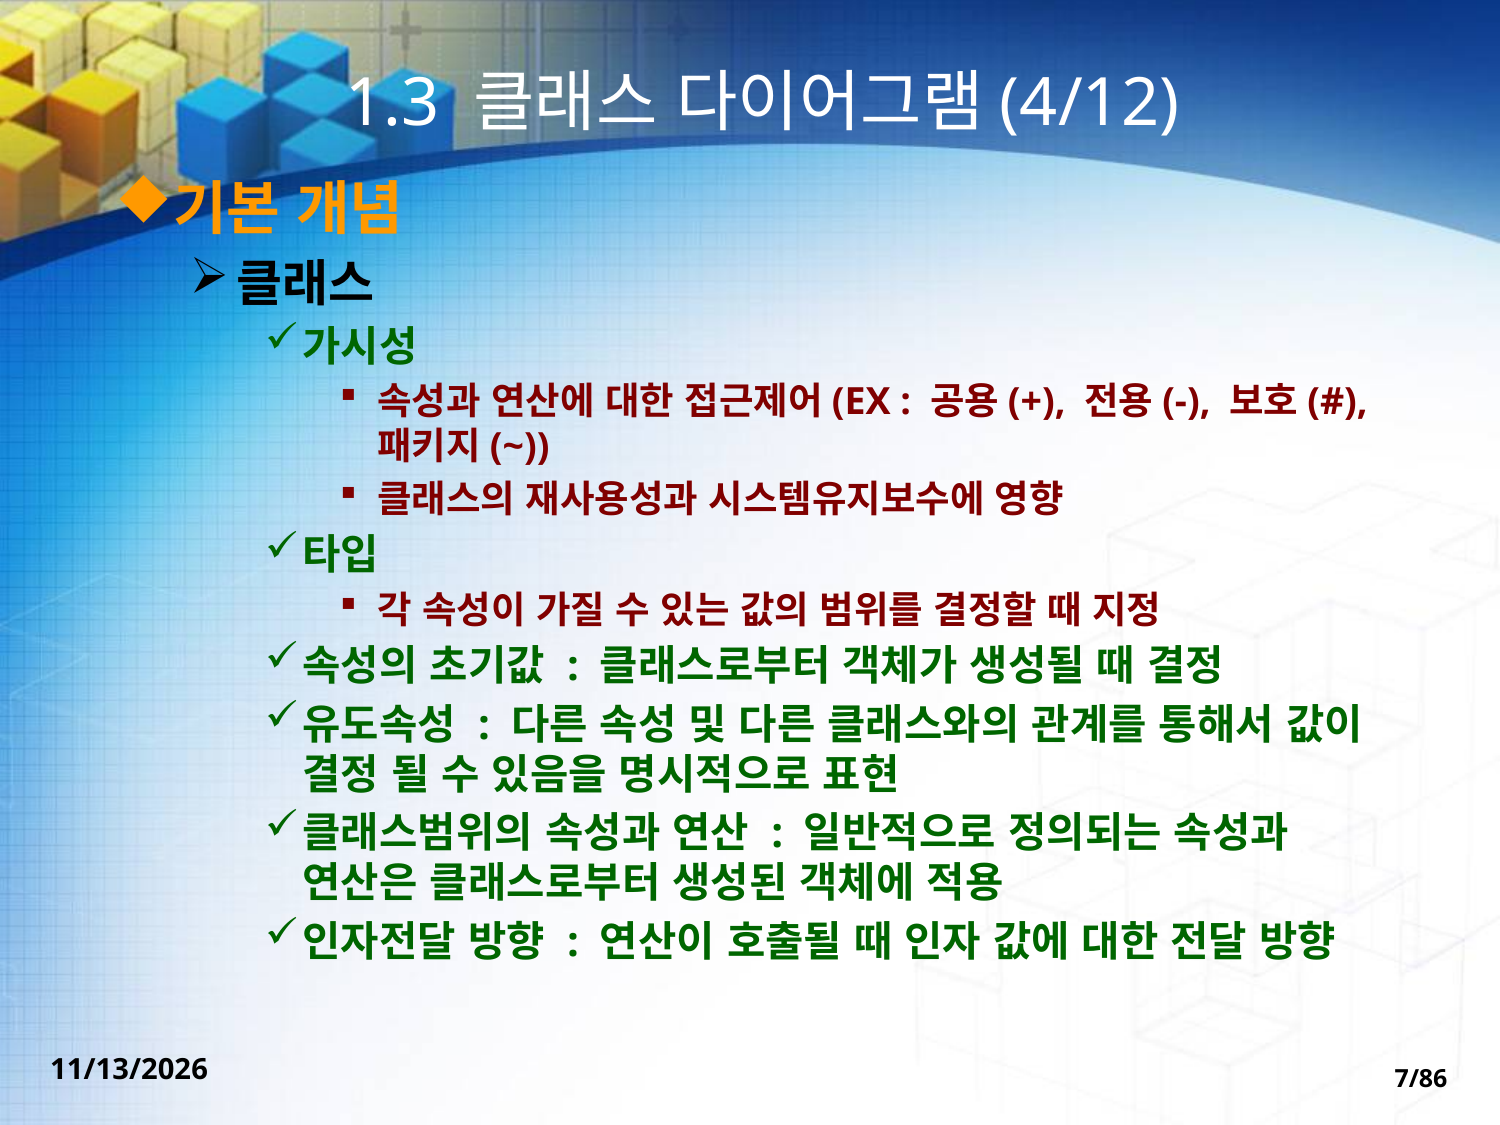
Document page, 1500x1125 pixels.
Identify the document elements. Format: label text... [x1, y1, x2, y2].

picture [0, 0, 1500, 1125]
slide_number 7/86 [1149, 1054, 1463, 1088]
title 1.3 클래스 다이어그램(4/12) [100, 34, 1426, 163]
list 기본 개념 클래스 가시성 속성과 연산에 대한 접근제어(EX : 공용(+), 전용(-), 보호(#), 패키지(~)) 클래스의 재사용성과 시스템유지보수에 영향 타입 각 속성이 가질 수 있는 값의 범위를 결정할 때 지정 속성의 초기값 : 클래스로부터 객체가 생성될 때 결정 유도속성 : 다른 속성 및 다른 클래스와의 관계를 통해서 값이 결정 될 수 있음을 명시적으로 표현 클래스범위의 속성과 연산 : 일반적으로 정의되는 속성과 연산은 클래스로부터 생성된 객체에 적용 인자전달 방향 : 연산이 호출될 때 인자 값에 대한 전달 방향 [99, 163, 1413, 1032]
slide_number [35, 1042, 385, 1083]
